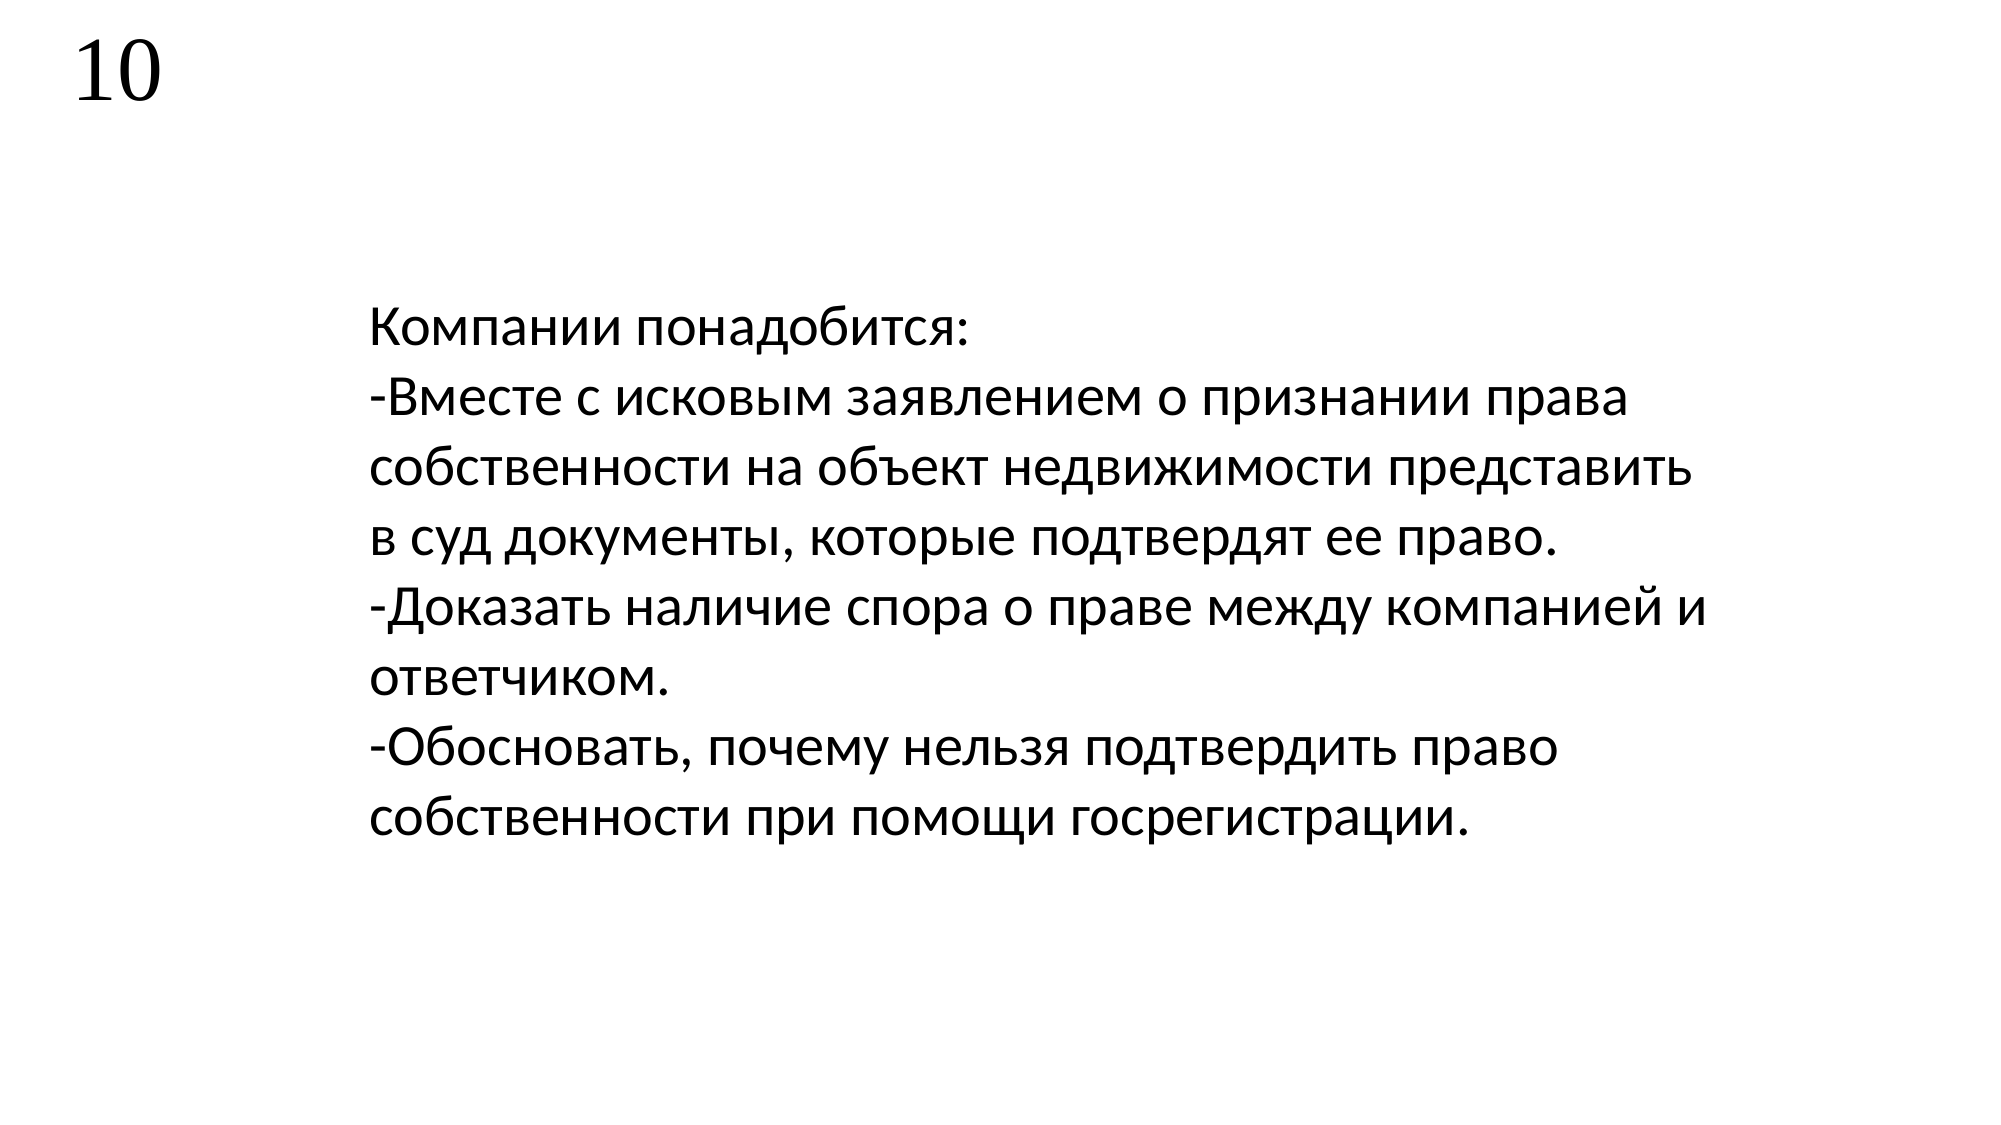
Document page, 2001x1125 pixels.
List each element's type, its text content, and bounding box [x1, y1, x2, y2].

text_box Компании понадобится: -Вместе с исковым заявлением о признании права собственности на объект недвижимости представить в суд документы, которые подтвердят ее право. -Доказать наличие спора о праве между компанией и ответчиком. -Обосновать, почему нельзя подтвердить право собственности при помощи госрегистрации. [354, 279, 1726, 855]
text_box 10 [56, 1, 186, 126]
